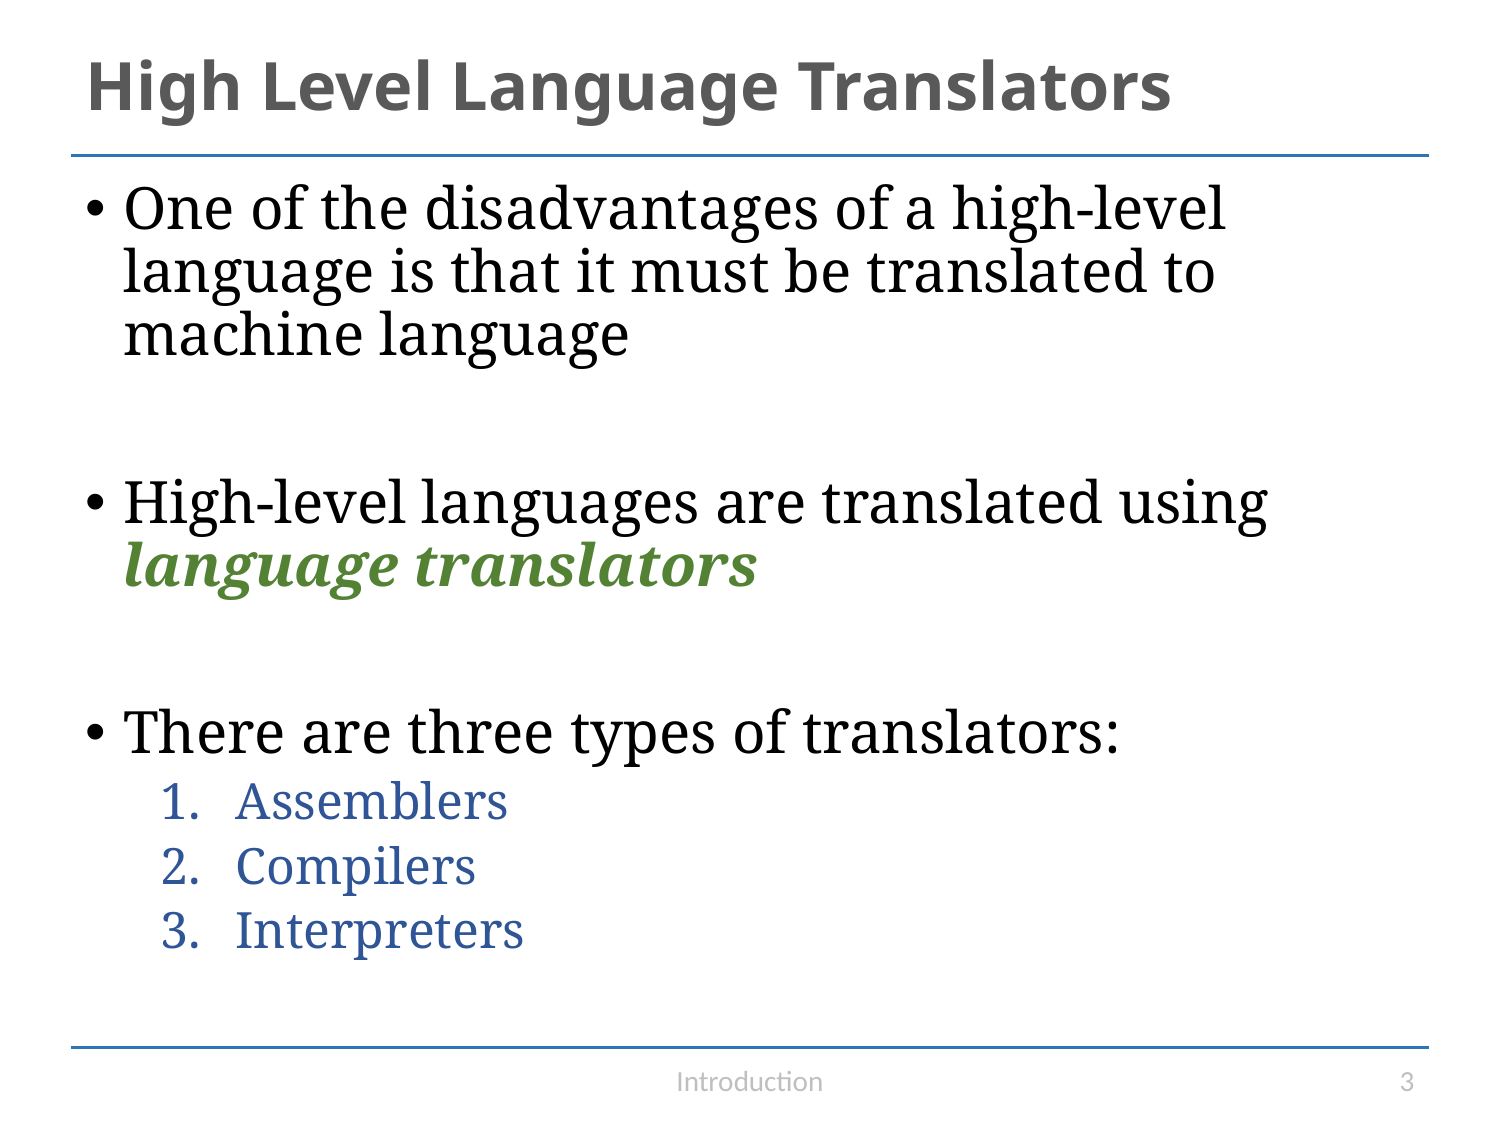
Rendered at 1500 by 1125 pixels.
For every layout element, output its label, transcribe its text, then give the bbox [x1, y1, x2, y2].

list One of the disadvantages of a high-level language is that it must be translated to machine language High-level languages are translated using language translators There are three types of translators: Assemblers Compilers Interpreters [70, 172, 1430, 1040]
slide_number 3 [1240, 1055, 1430, 1103]
title High Level Language Translators [70, 38, 1430, 139]
footer Introduction [277, 1055, 1223, 1103]
